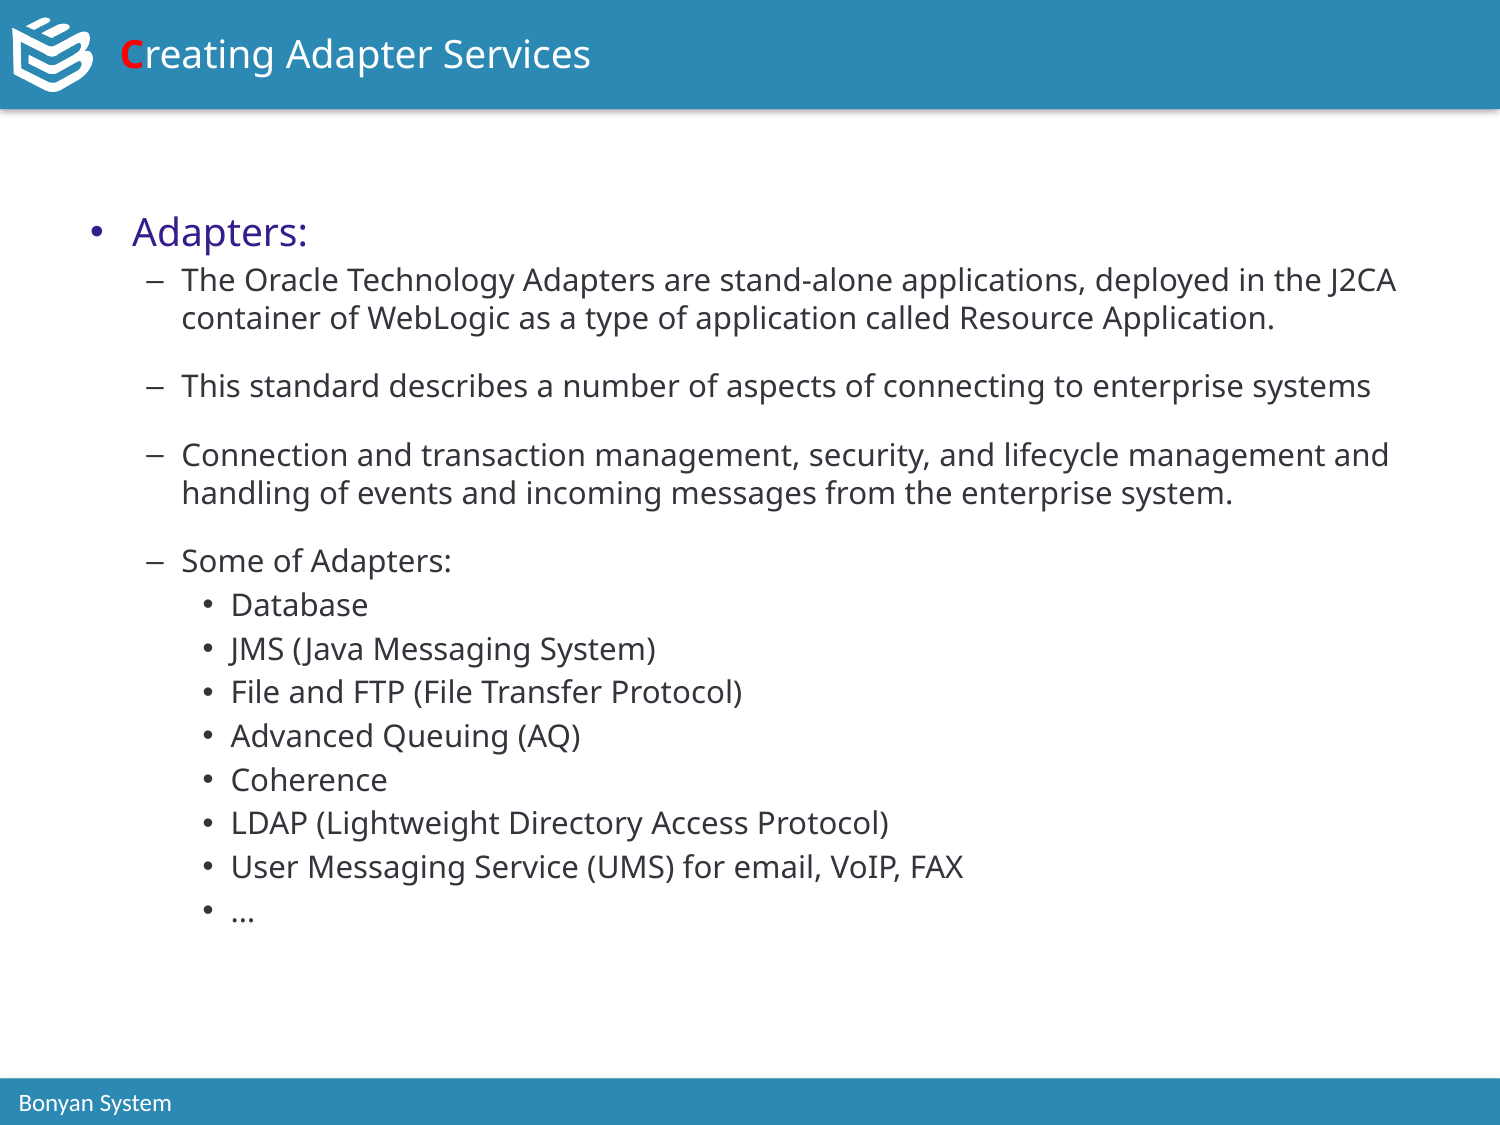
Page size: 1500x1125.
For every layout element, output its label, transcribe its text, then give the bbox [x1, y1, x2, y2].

title Creating Adapter Services [104, 6, 1490, 99]
list Adapters: The Oracle Technology Adapters are stand-alone applications, deployed in the J2CA container of WebLogic as a type of application called Resource Application. This standard describes a number of aspects of connecting to enterprise systems Connection and transaction management, security, and lifecycle management and handling of events and incoming messages from the enterprise system. Some of Adapters: Database JMS (Java Messaging System) File and FTP (File Transfer Protocol) Advanced Queuing (AQ) Coherence LDAP (Lightweight Directory Access Protocol) User Messaging Service (UMS) for email, VoIP, FAX … [75, 200, 1425, 1005]
picture [12, 17, 93, 92]
